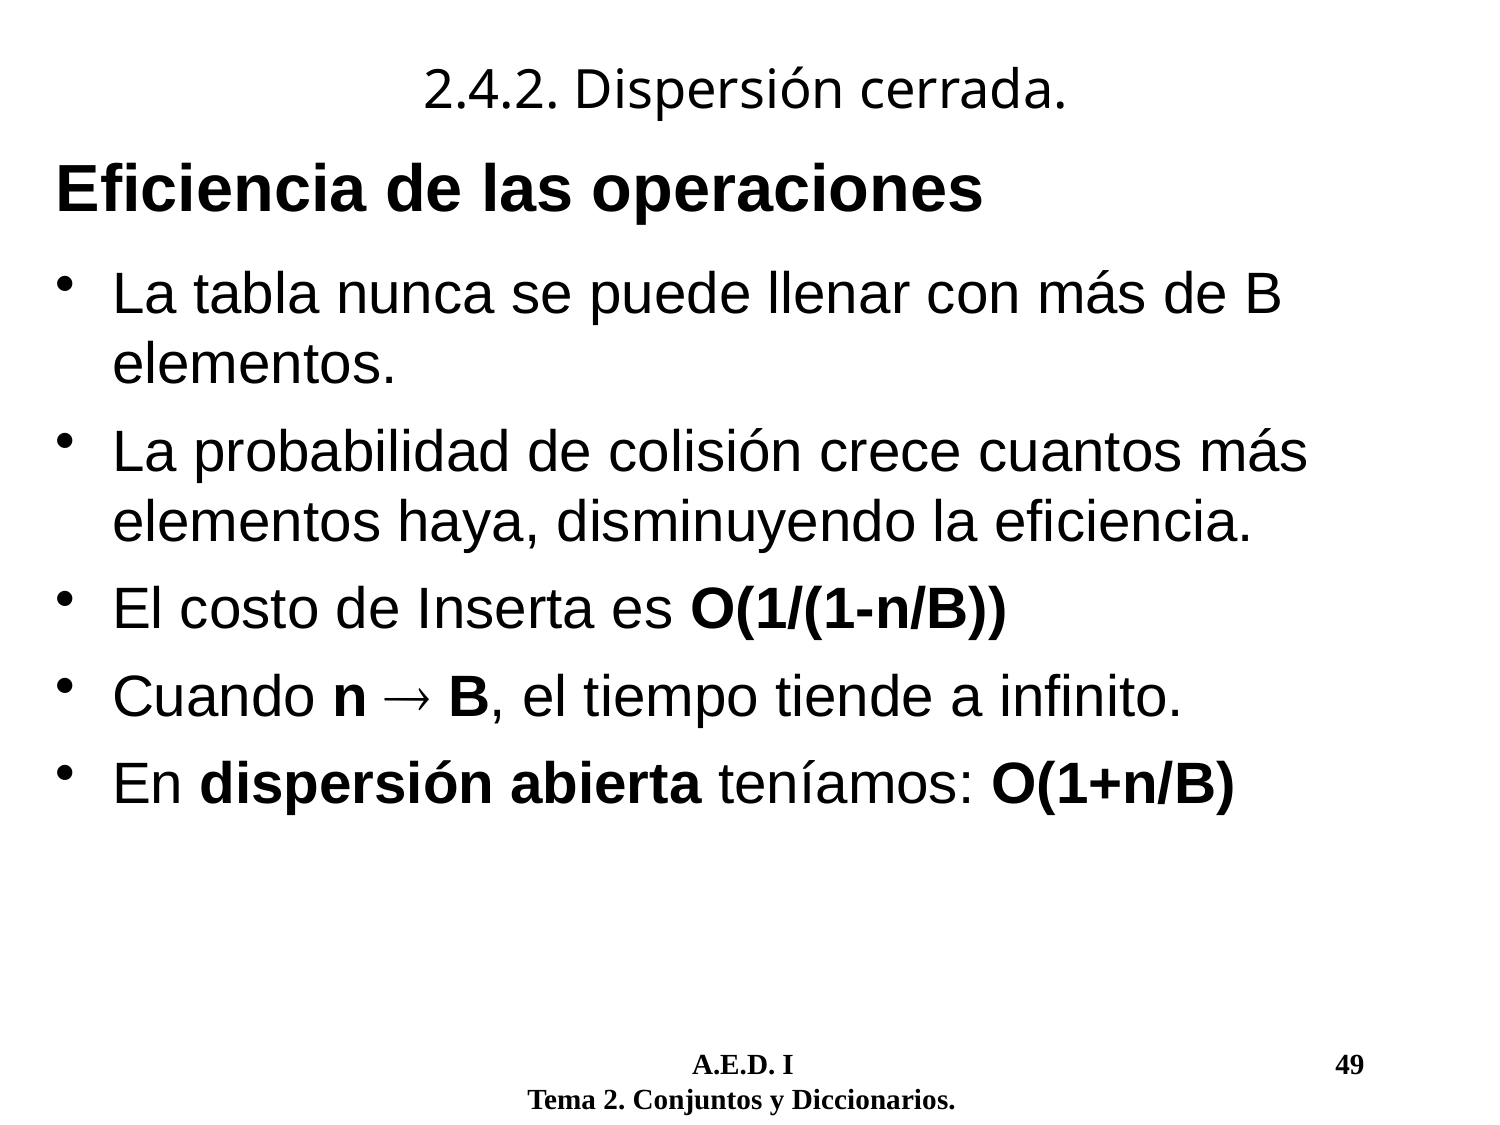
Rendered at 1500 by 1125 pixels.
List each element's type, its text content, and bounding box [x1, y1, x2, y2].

text_box Eficiencia de las operaciones La tabla nunca se puede llenar con más de B elementos. La probabilidad de colisión crece cuantos más elementos haya, disminuyendo la eficiencia. El costo de Inserta es O(1/(1-n/B)) Cuando n  B, el tiempo tiende a infinito. En dispersión abierta teníamos: O(1+n/B) [41, 137, 1440, 905]
footer A.E.D. I 49 Tema 2. Conjuntos y Diccionarios. [512, 1037, 1438, 1100]
text_box 2.4.2. Dispersión cerrada. [33, 31, 1459, 144]
